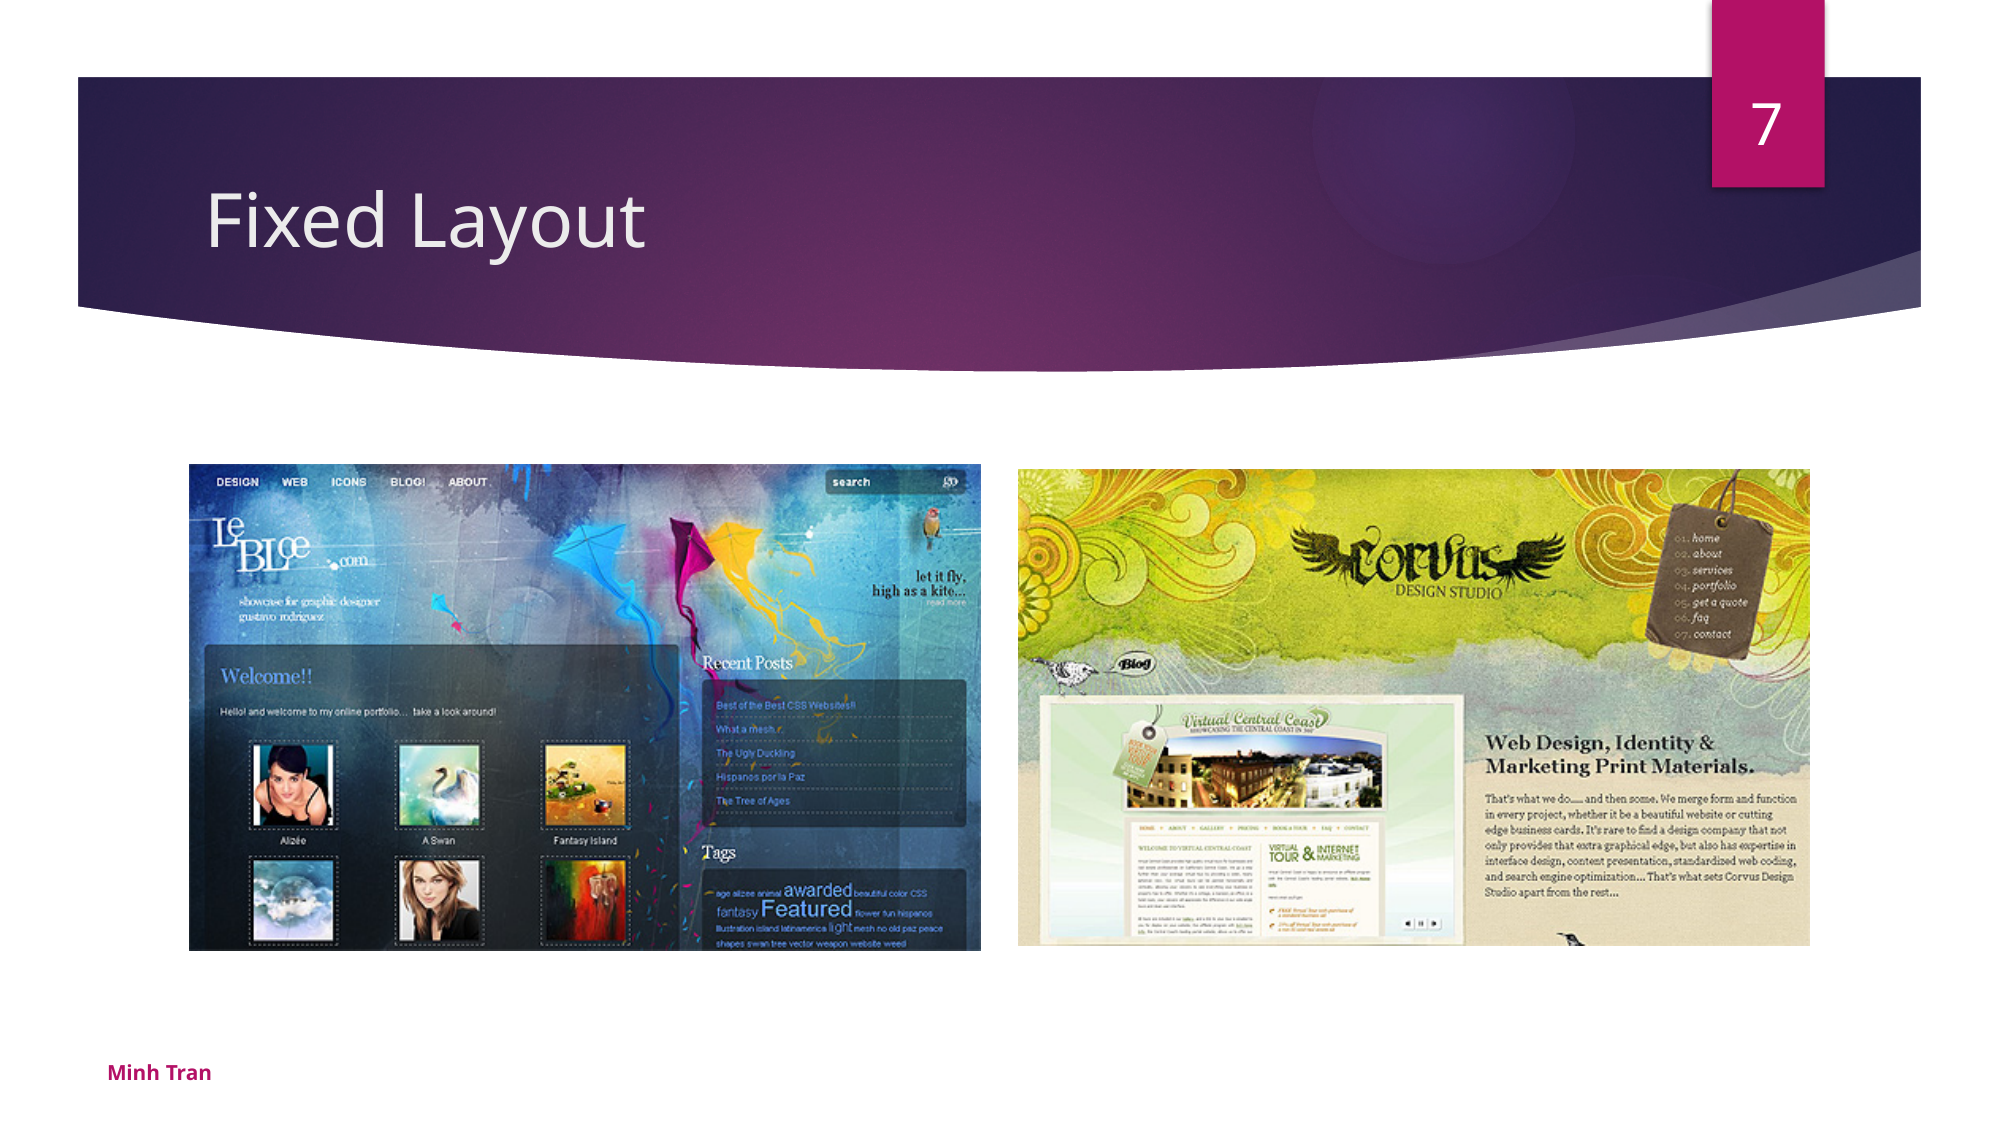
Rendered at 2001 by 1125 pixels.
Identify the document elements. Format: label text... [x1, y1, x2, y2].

footer Minh Tran [92, 1048, 726, 1099]
title Fixed Layout [189, 159, 1627, 276]
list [1018, 468, 1811, 946]
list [189, 464, 982, 951]
slide_number 7 [1698, 48, 1836, 175]
